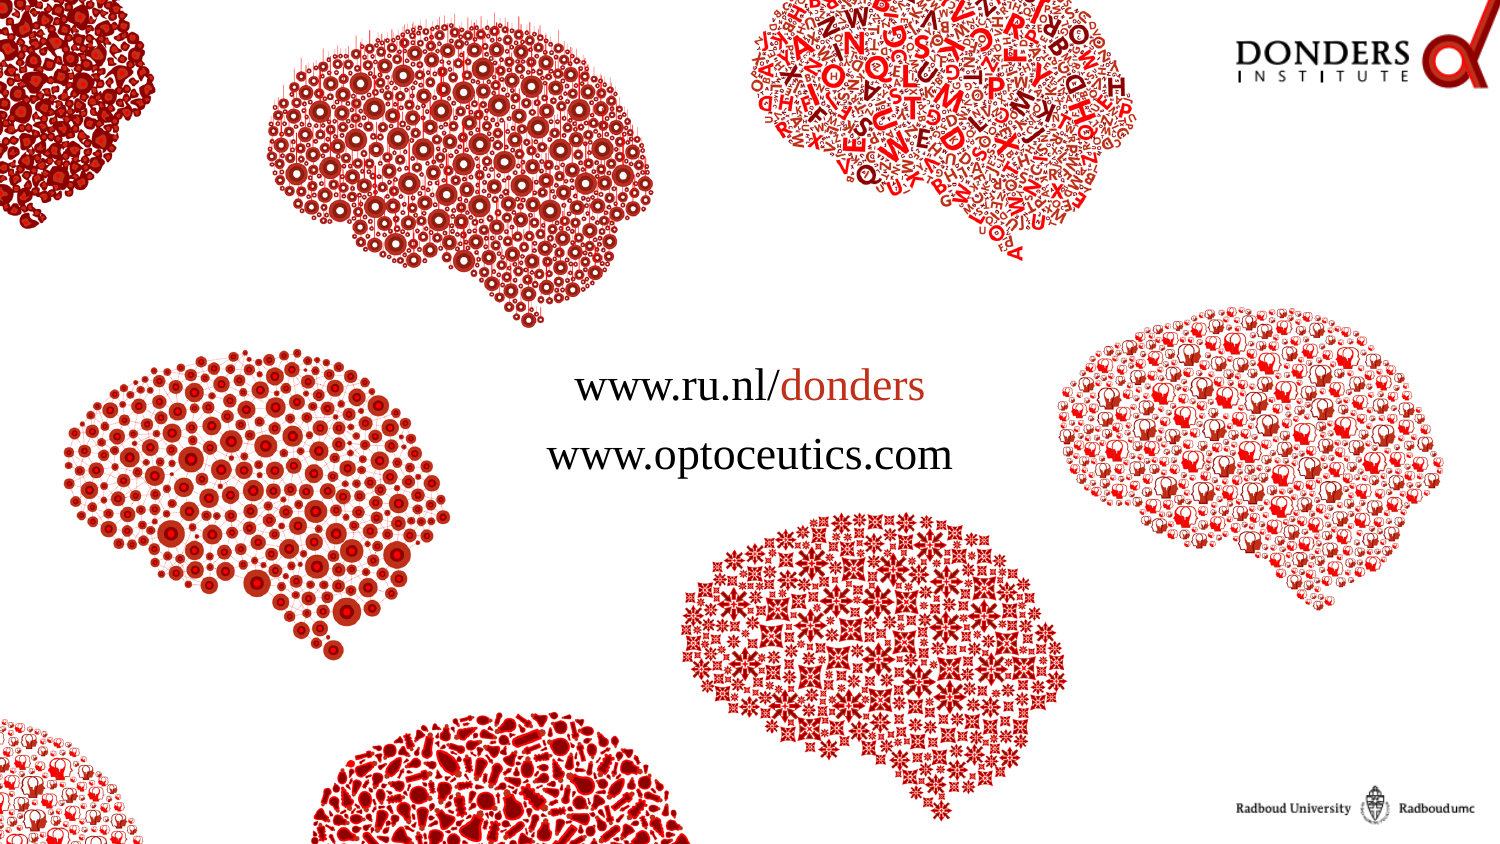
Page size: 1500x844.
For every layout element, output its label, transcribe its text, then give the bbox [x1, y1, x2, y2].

picture [0, 0, 1500, 844]
picture [1436, 49, 1462, 74]
list www.optoceutics.com [425, 423, 1074, 479]
